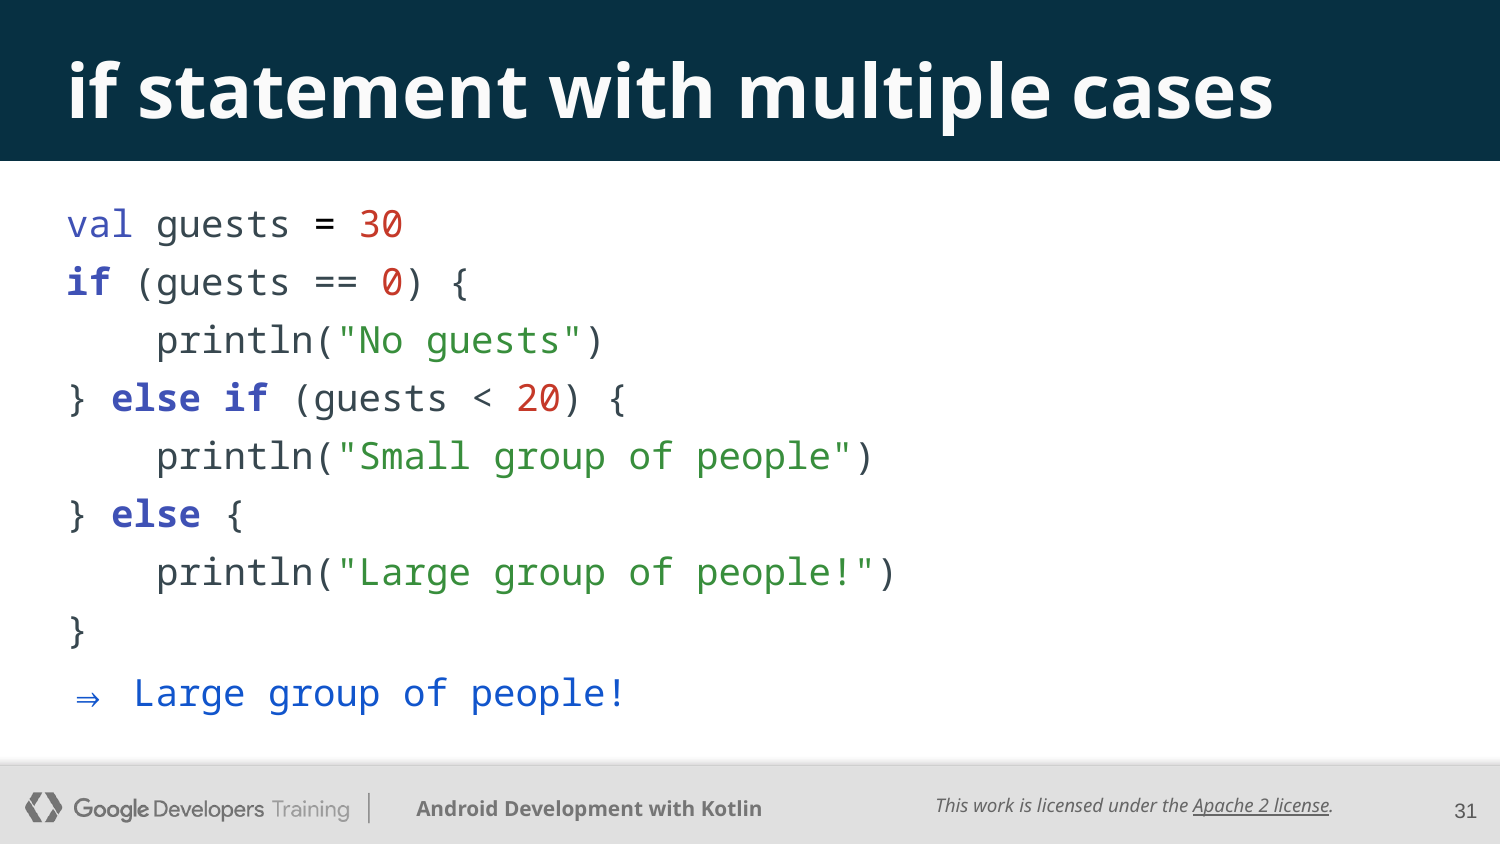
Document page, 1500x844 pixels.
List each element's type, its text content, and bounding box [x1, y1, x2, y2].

list val guests = 30 if (guests == 0) { println("No guests") } else if (guests < 20) { println("Small group of people") } else { println("Large group of people!") } [51, 178, 1429, 583]
slide_number ‹#› [1402, 777, 1493, 842]
picture [0, 161, 1500, 844]
title if statement with multiple cases [51, 28, 1472, 122]
text_box ⇒ Large group of people! [50, 653, 1146, 719]
